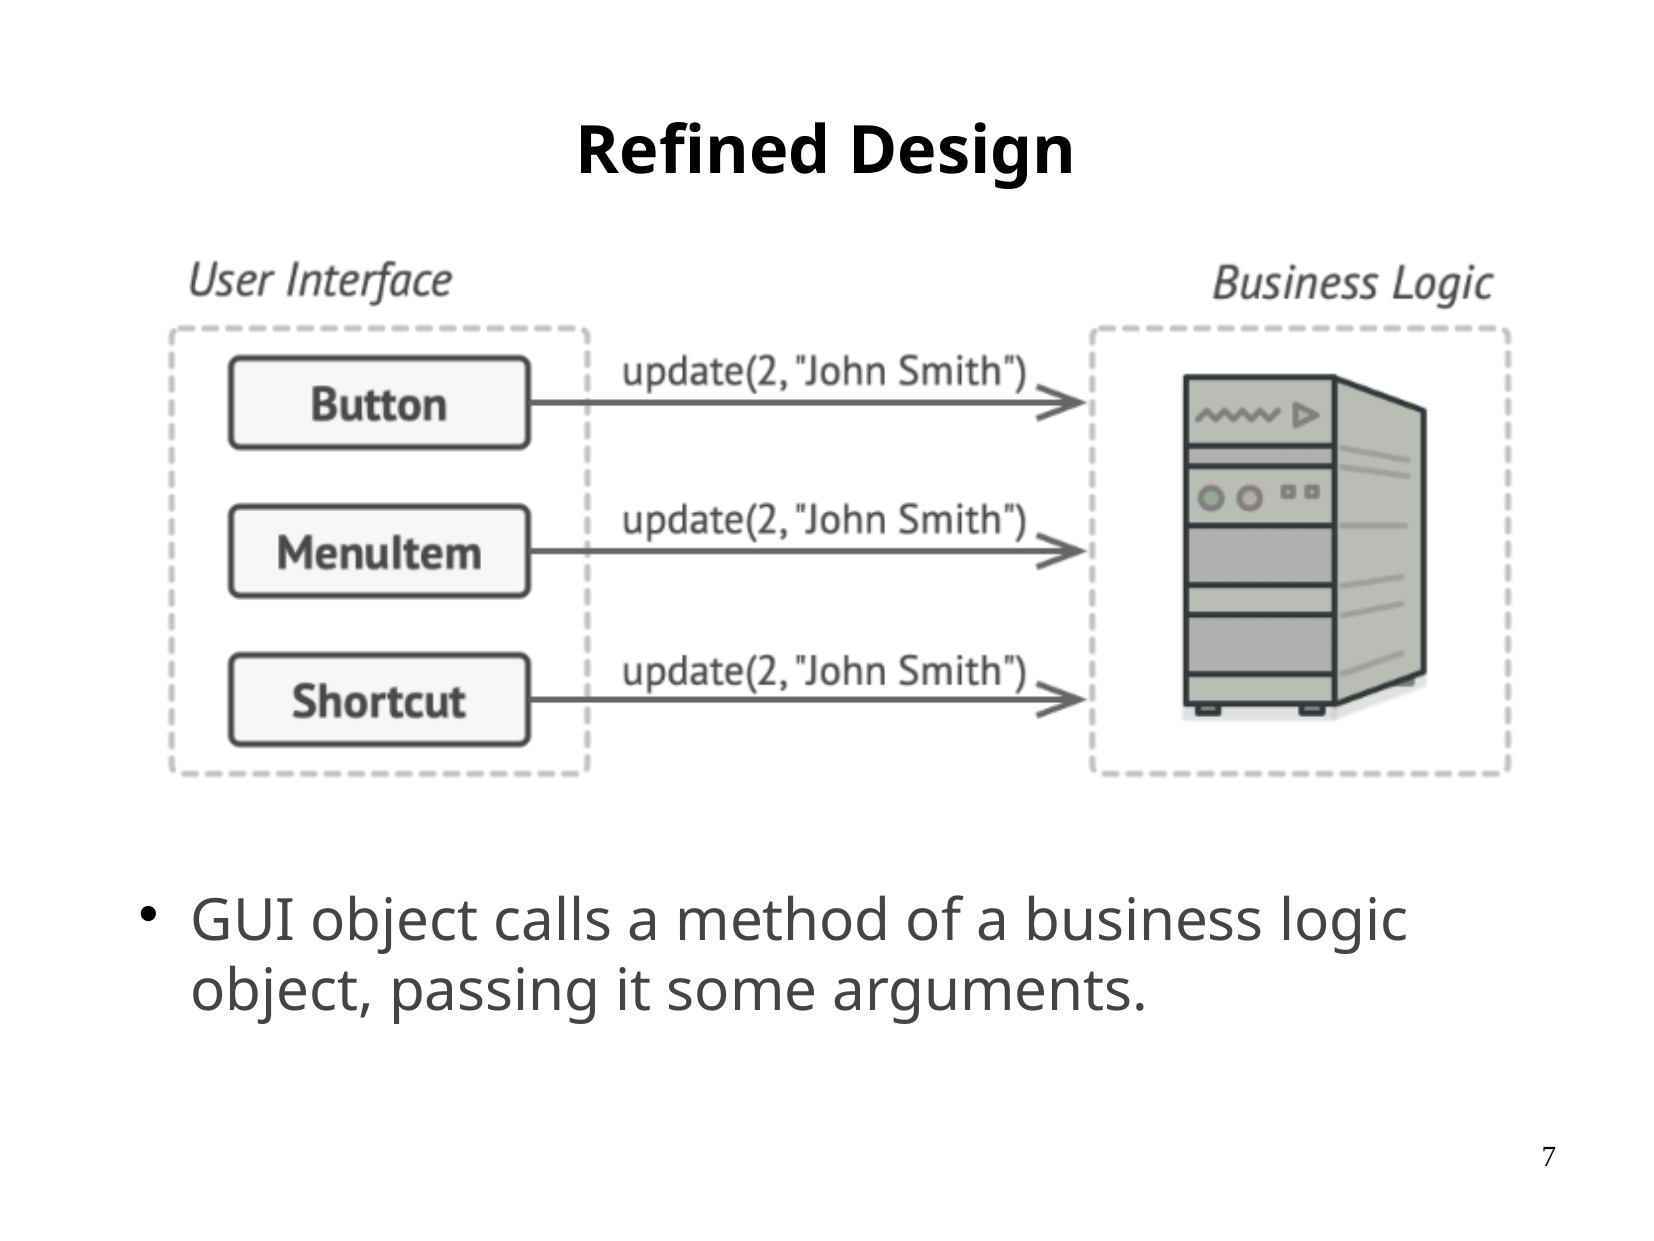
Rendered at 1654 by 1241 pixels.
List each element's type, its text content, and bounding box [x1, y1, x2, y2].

picture [89, 215, 1566, 808]
title Refined Design [121, 58, 1532, 214]
list GUI object calls a method of a business logic object, passing it some arguments. [121, 882, 1532, 1096]
